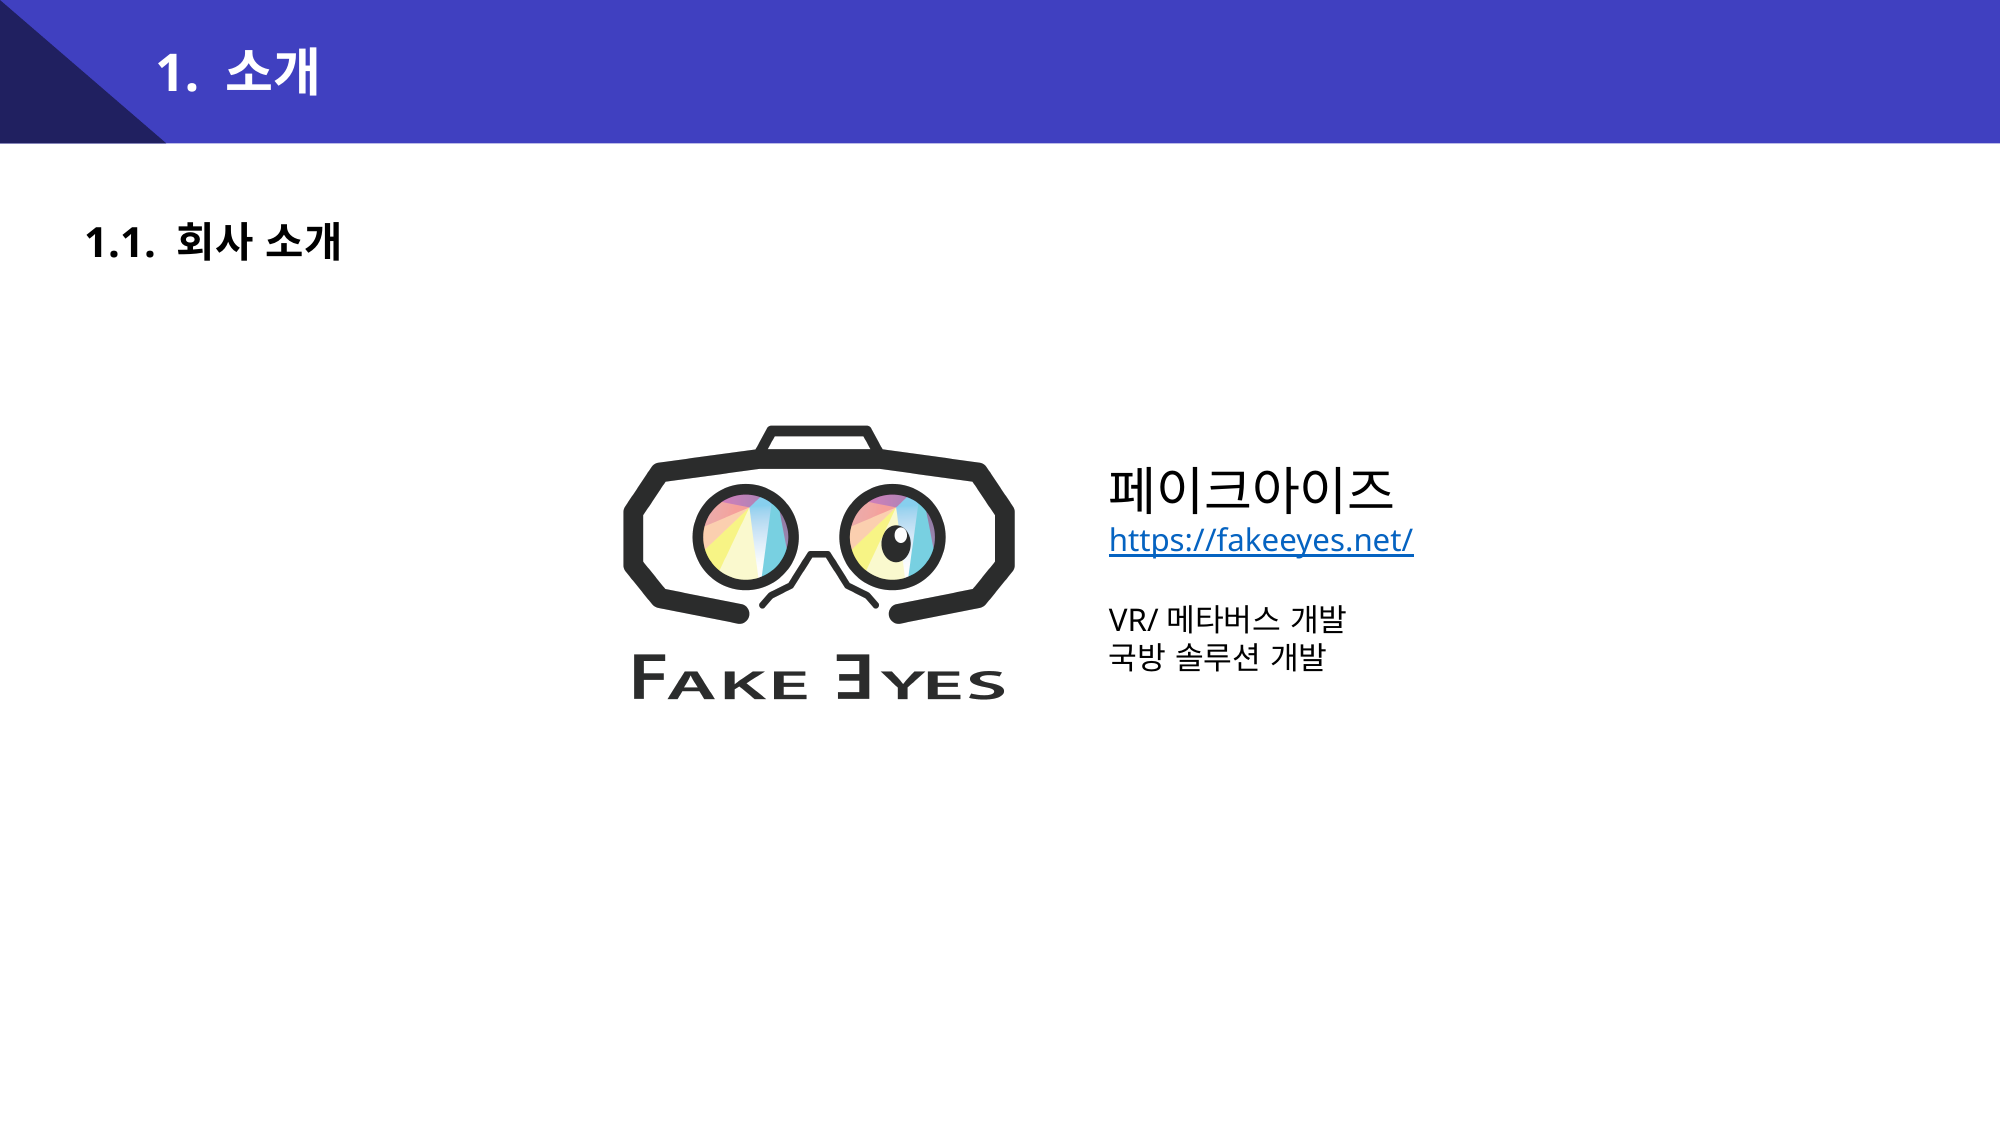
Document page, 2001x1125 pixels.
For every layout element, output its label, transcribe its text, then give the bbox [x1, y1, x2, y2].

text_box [0, 0, 2000, 144]
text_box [524, 354, 1476, 771]
text_box 1.1. 회사 소개 [69, 208, 358, 274]
